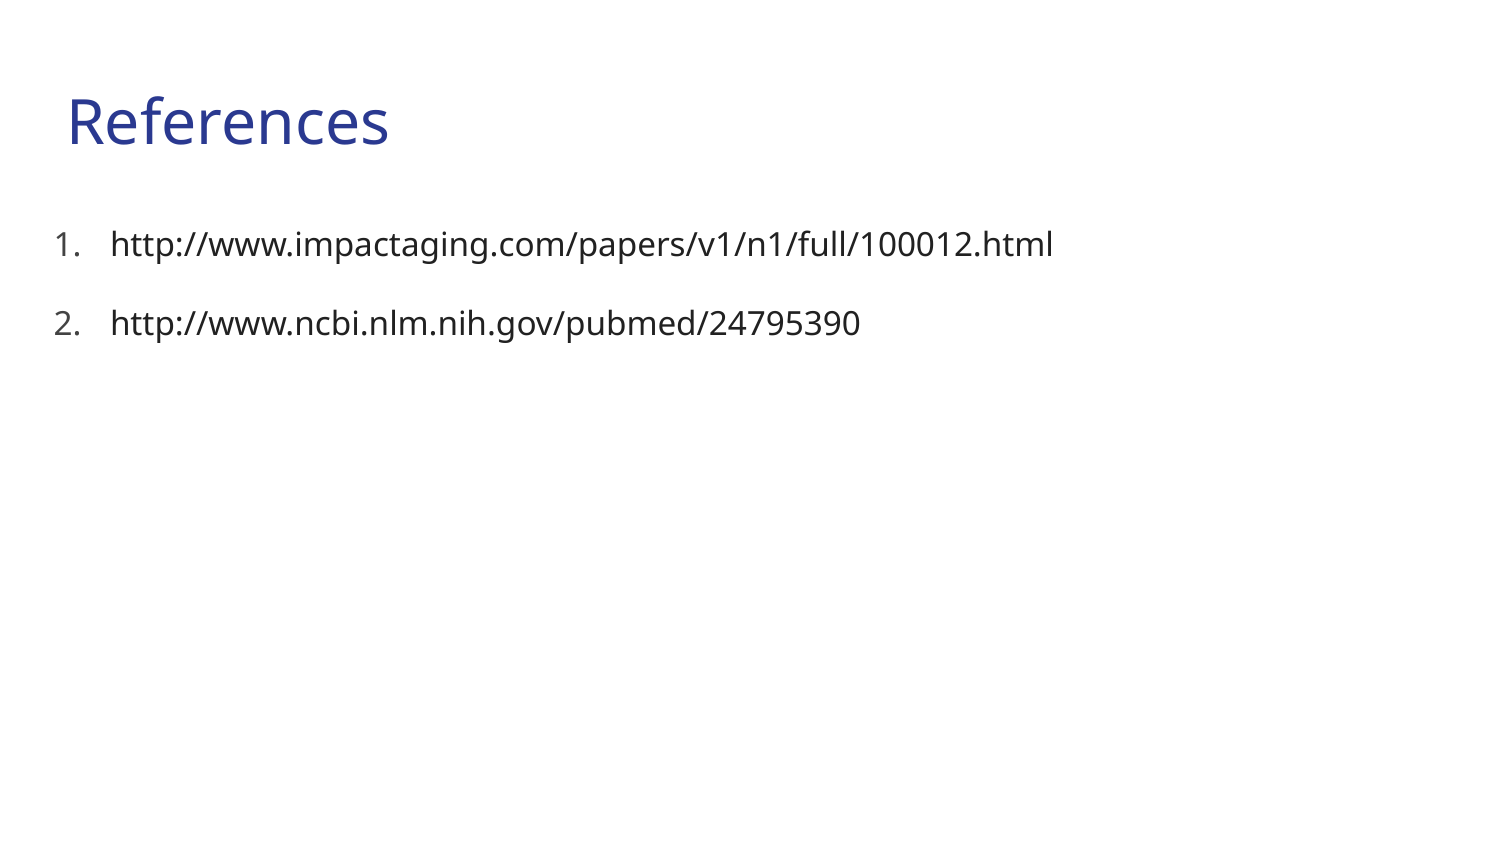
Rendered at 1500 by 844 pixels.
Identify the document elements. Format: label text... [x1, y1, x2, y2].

title References [51, 67, 1449, 167]
list http://www.impactaging.com/papers/v1/n1/full/100012.html http://www.ncbi.nlm.nih.gov/pubmed/24795390 [38, 201, 1450, 750]
